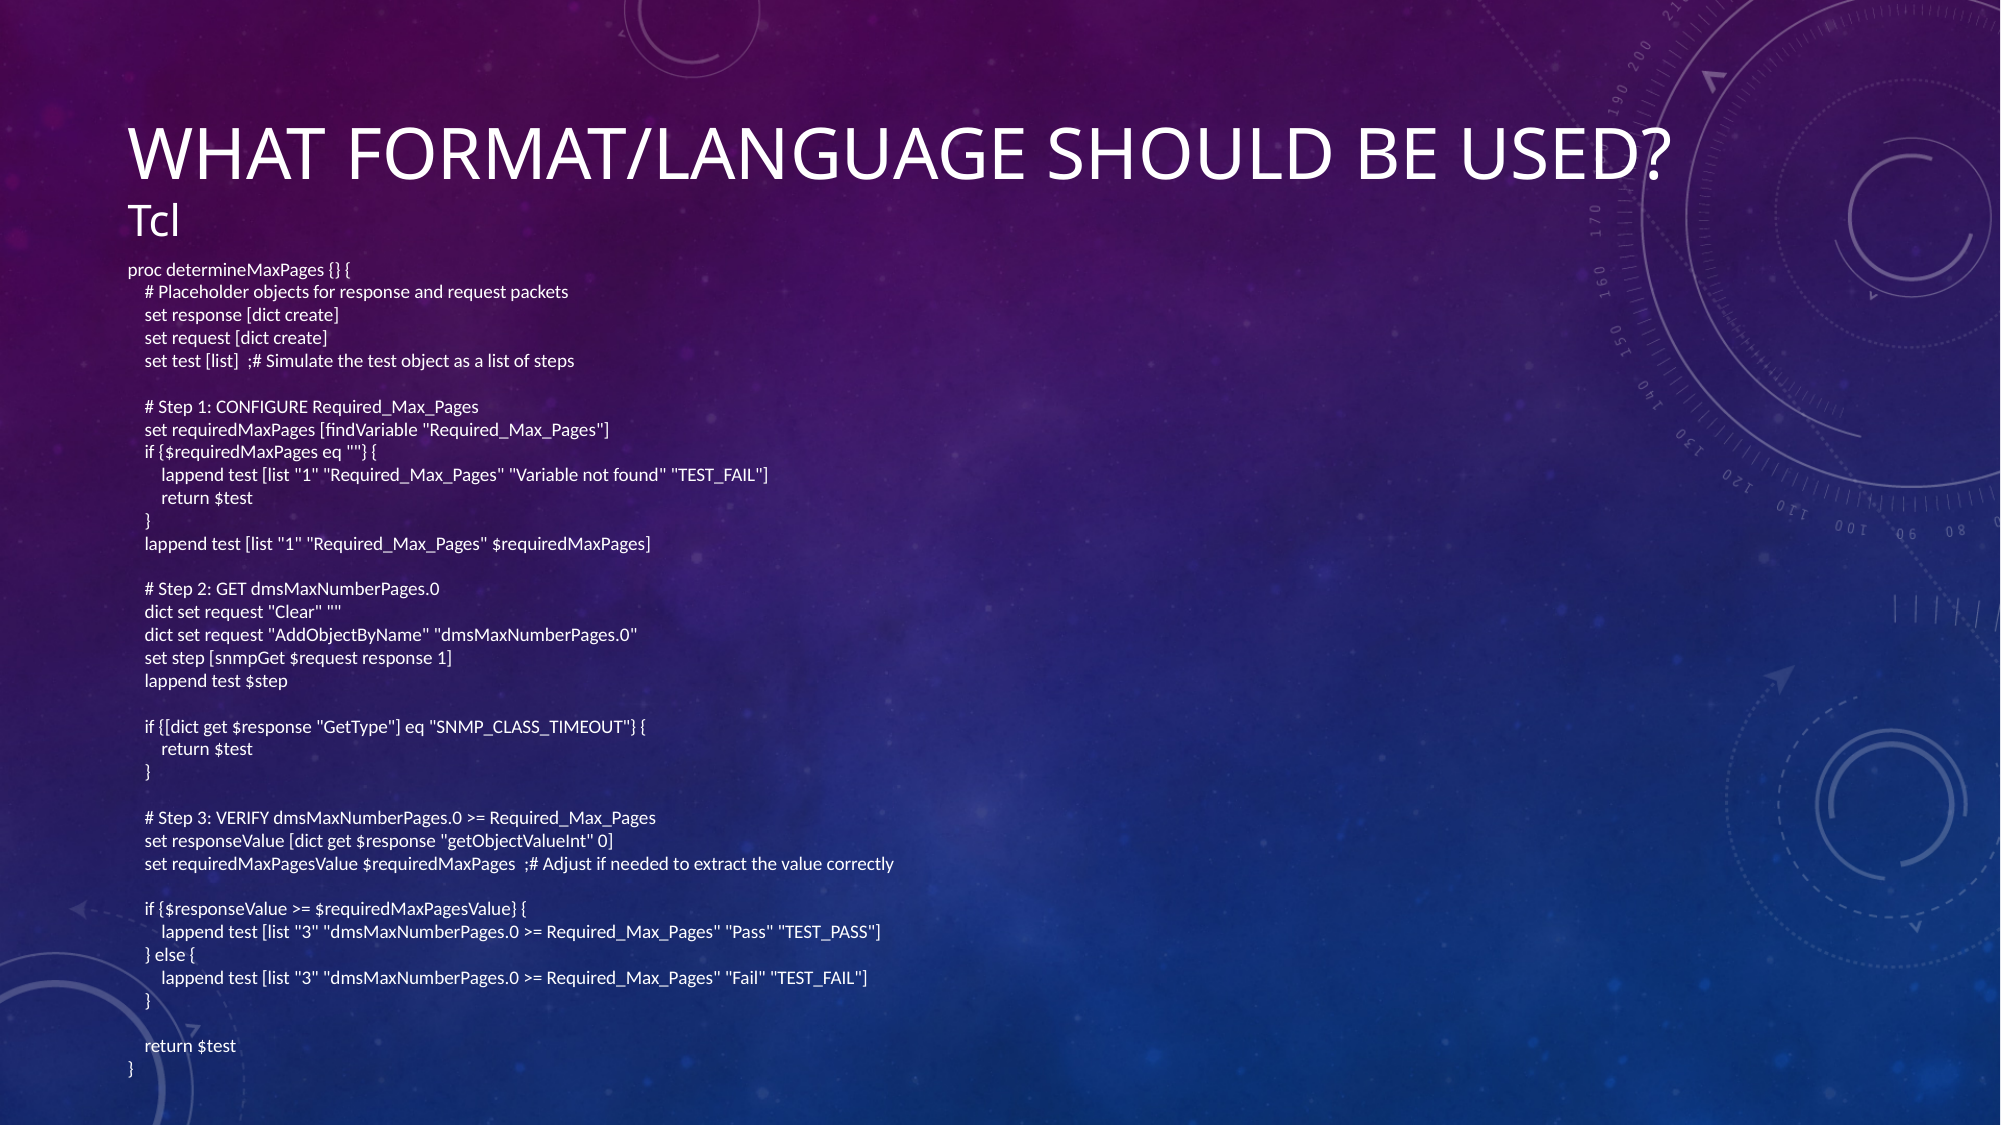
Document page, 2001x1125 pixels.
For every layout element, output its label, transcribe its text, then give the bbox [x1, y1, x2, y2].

list proc determineMaxPages {} { # Placeholder objects for response and request packets set response [dict create] set request [dict create] set test [list] ;# Simulate the test object as a list of steps # Step 1: CONFIGURE Required_Max_Pages set requiredMaxPages [findVariable "Required_Max_Pages"] if {$requiredMaxPages eq ""} { lappend test [list "1" "Required_Max_Pages" "Variable not found" "TEST_FAIL"] return $test } lappend test [list "1" "Required_Max_Pages" $requiredMaxPages] # Step 2: GET dmsMaxNumberPages.0 dict set request "Clear" "" dict set request "AddObjectByName" "dmsMaxNumberPages.0" set step [snmpGet $request response 1] lappend test $step if {[dict get $response "GetType"] eq "SNMP_CLASS_TIMEOUT"} { return $test } # Step 3: VERIFY dmsMaxNumberPages.0 >= Required_Max_Pages set responseValue [dict get $response "getObjectValueInt" 0] set requiredMaxPagesValue $requiredMaxPages ;# Adjust if needed to extract the value correctly if {$responseValue >= $requiredMaxPagesValue} { lappend test [list "3" "dmsMaxNumberPages.0 >= Required_Max_Pages" "Pass" "TEST_PASS"] } else { lappend test [list "3" "dmsMaxNumberPages.0 >= Required_Max_Pages" "Fail" "TEST_FAIL"] } return $test } [112, 249, 1775, 1094]
picture [0, 0, 2001, 1125]
title What format/language should be used? Tcl [112, 99, 1775, 249]
